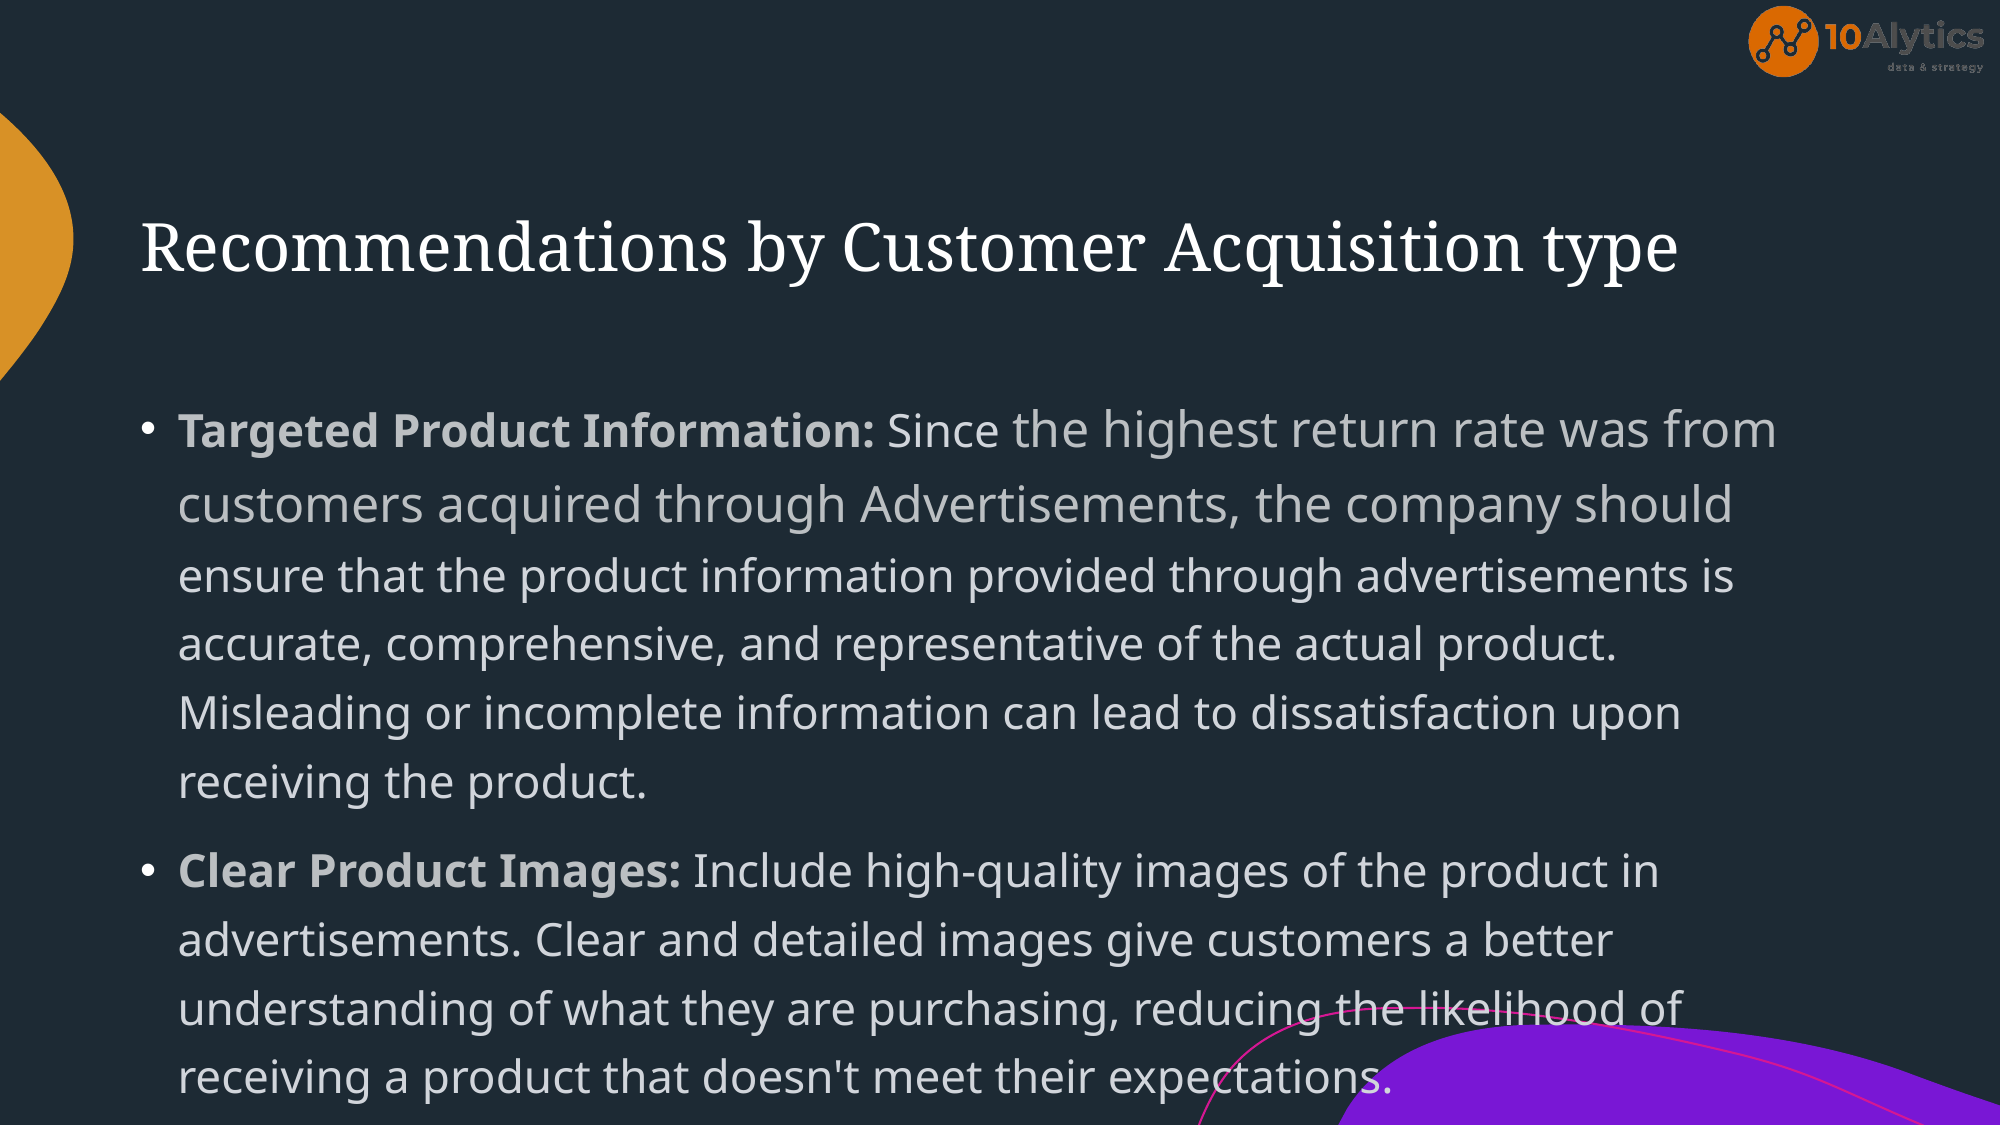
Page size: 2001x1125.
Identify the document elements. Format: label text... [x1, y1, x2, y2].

title Recommendations by Customer Acquisition type [125, 125, 1875, 375]
picture [1737, 0, 2000, 90]
list Targeted Product Information: Since the highest return rate was from customers acquired through Advertisements, the company should ensure that the product information provided through advertisements is accurate, comprehensive, and representative of the actual product. Misleading or incomplete information can lead to dissatisfaction upon receiving the product. Clear Product Images: Include high-quality images of the product in advertisements. Clear and detailed images give customers a better understanding of what they are purchasing, reducing the likelihood of receiving a product that doesn't meet their expectations. [125, 375, 1875, 1002]
